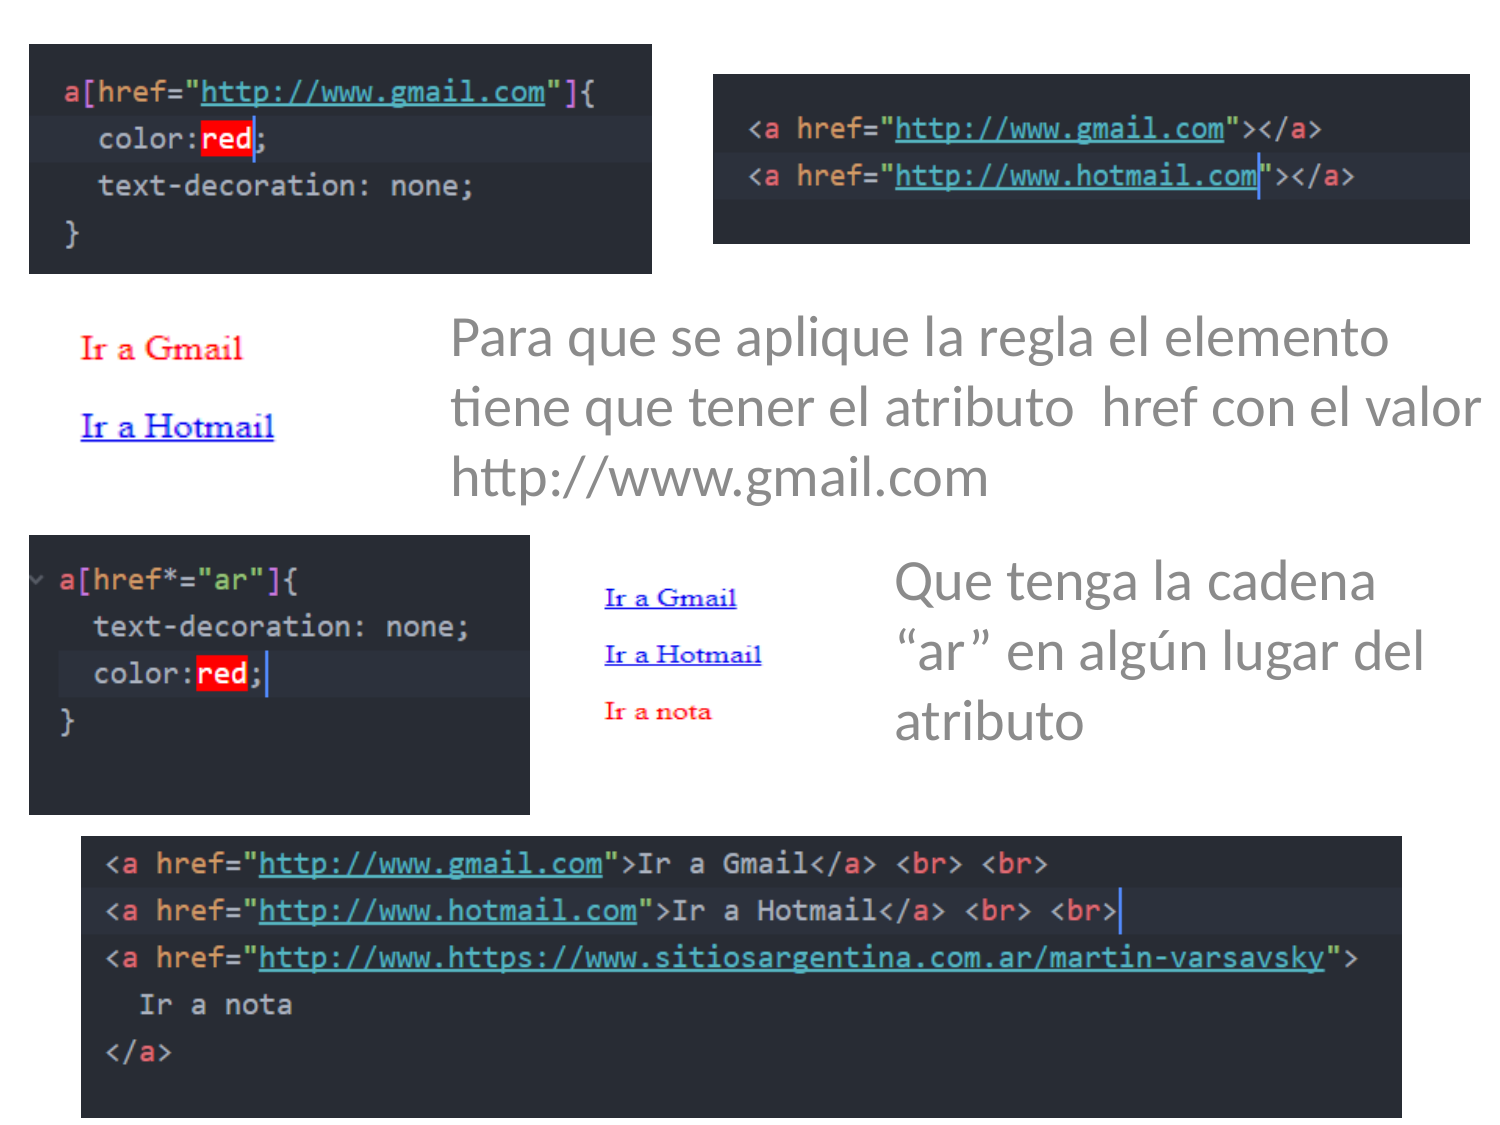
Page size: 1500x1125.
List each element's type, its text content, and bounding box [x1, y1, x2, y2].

picture [713, 74, 1470, 244]
picture [29, 44, 652, 275]
text_box Para que se aplique la regla el elemento tiene que tener el atributo href con el valor http://www.gmail.com [435, 290, 1500, 516]
picture [81, 835, 1403, 1118]
picture [29, 534, 530, 815]
picture [591, 578, 836, 762]
text_box Que tenga la cadena “ar” en algún lugar del atributo [879, 535, 1483, 760]
picture [64, 318, 361, 490]
